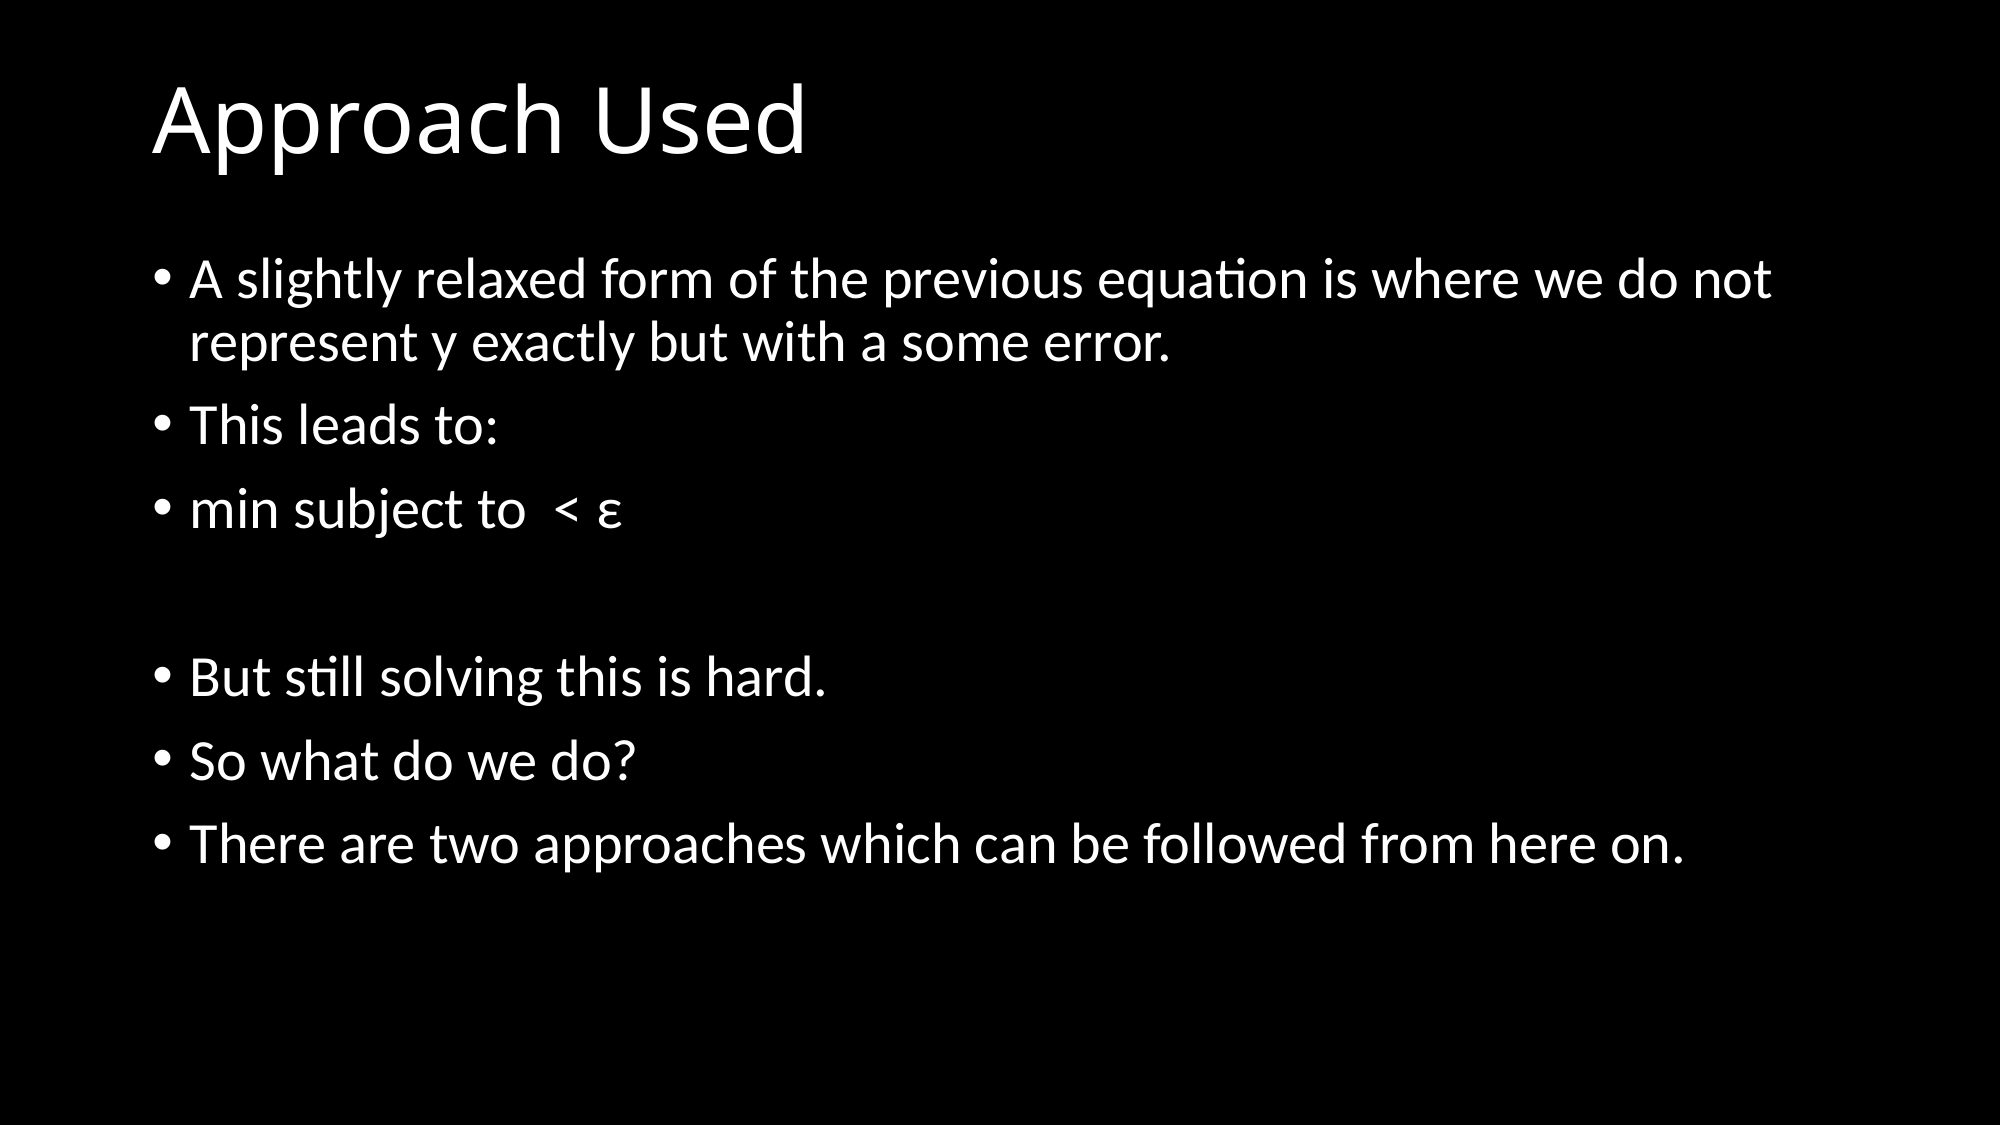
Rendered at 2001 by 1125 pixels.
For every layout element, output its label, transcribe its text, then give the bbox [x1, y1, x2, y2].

title Approach Used [137, 59, 1863, 189]
